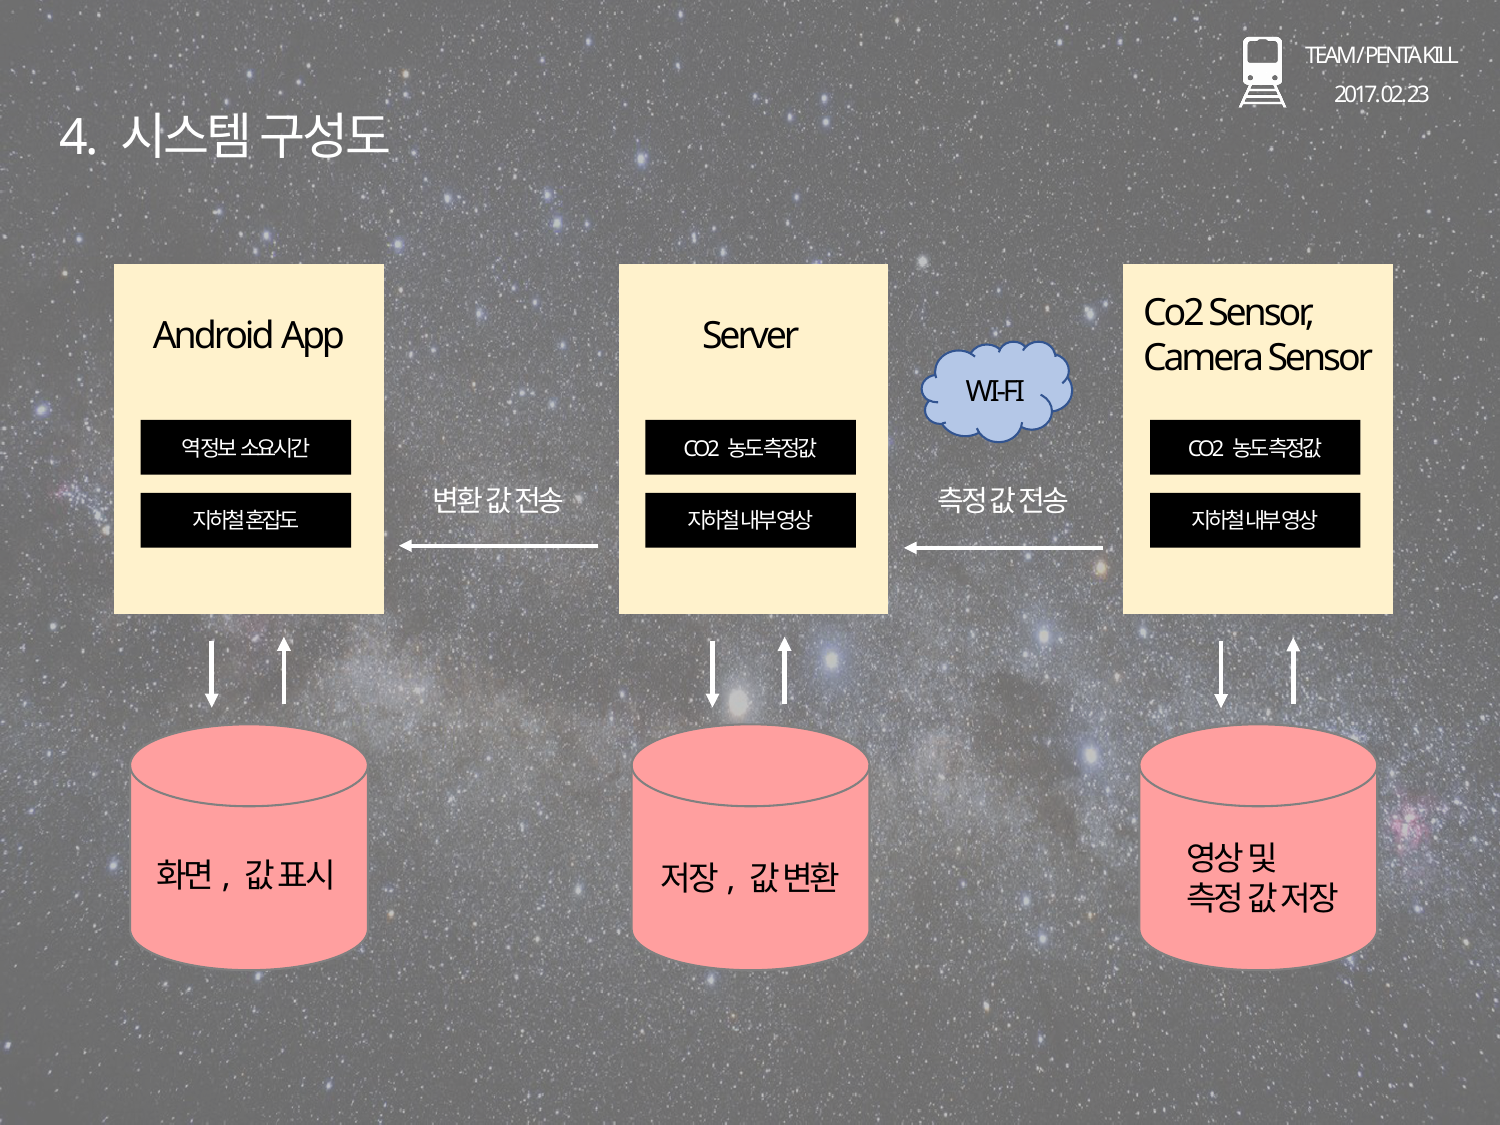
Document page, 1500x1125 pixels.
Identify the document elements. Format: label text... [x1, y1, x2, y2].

text_box [619, 264, 888, 614]
text_box 변환 값 전송 [417, 474, 580, 525]
text_box CO2 농도 측정값 [644, 419, 857, 476]
text_box 2017. 02. 23 [1319, 71, 1446, 115]
text_box 역 정보 소요시간 [140, 419, 352, 476]
text_box WI-FI [920, 340, 1074, 444]
text_box 화면, 값 표시 [141, 847, 351, 902]
text_box 저장, 값 변환 [646, 850, 856, 905]
text_box Android App [138, 303, 360, 364]
text_box Co2 Sensor, Camera Sensor [1128, 280, 1389, 386]
text_box [0, 0, 1500, 1125]
text_box [1138, 723, 1379, 972]
text_box 지하철 혼잡도 [140, 492, 352, 549]
text_box [129, 723, 369, 972]
text_box [114, 264, 384, 614]
text_box Server [687, 303, 815, 364]
text_box CO2 농도 측정값 [1149, 419, 1361, 476]
text_box 측정 값 전송 [922, 474, 1085, 525]
text_box 4. 시스템 구성도 [45, 96, 407, 172]
picture [1223, 32, 1302, 111]
text_box 지하철 내부 영상 [644, 492, 857, 549]
text_box 영상 및 측정 값 저장 [1171, 829, 1354, 925]
text_box [630, 723, 871, 972]
text_box TEAM / PENTA KILL [1302, 33, 1474, 76]
text_box [1123, 264, 1393, 614]
text_box 지하철 내부 영상 [1149, 492, 1361, 549]
